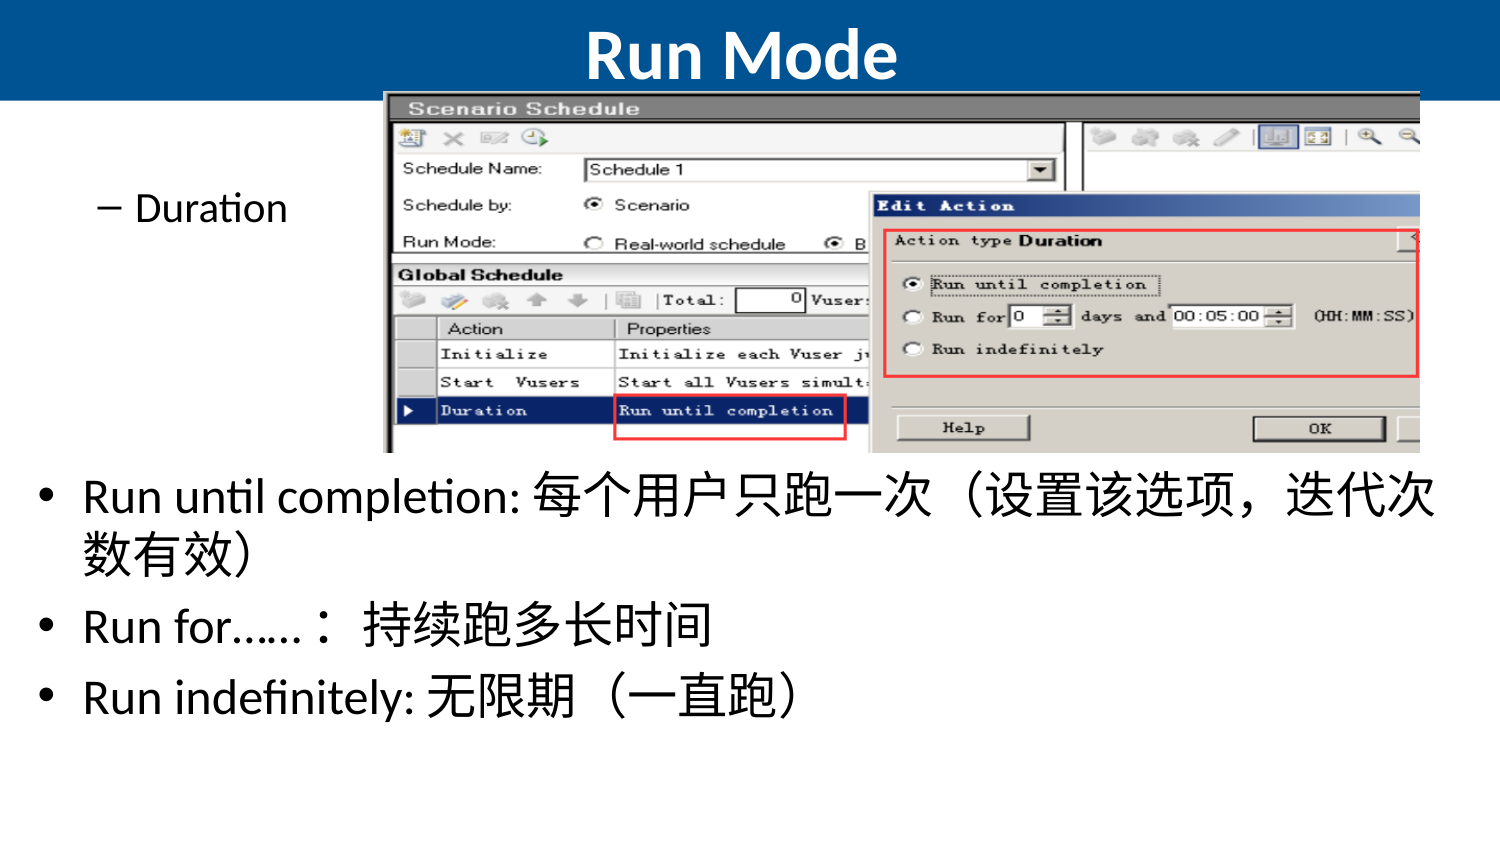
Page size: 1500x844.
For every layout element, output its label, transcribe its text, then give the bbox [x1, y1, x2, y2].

picture [383, 90, 1420, 453]
title Run Mode [2, 0, 1483, 101]
list Duration Run until completion:每个用户只跑一次（设置该选项，迭代次数有效） Run for……：持续跑多长时间 Run indefinitely:无限期（一直跑） [24, 111, 1485, 732]
